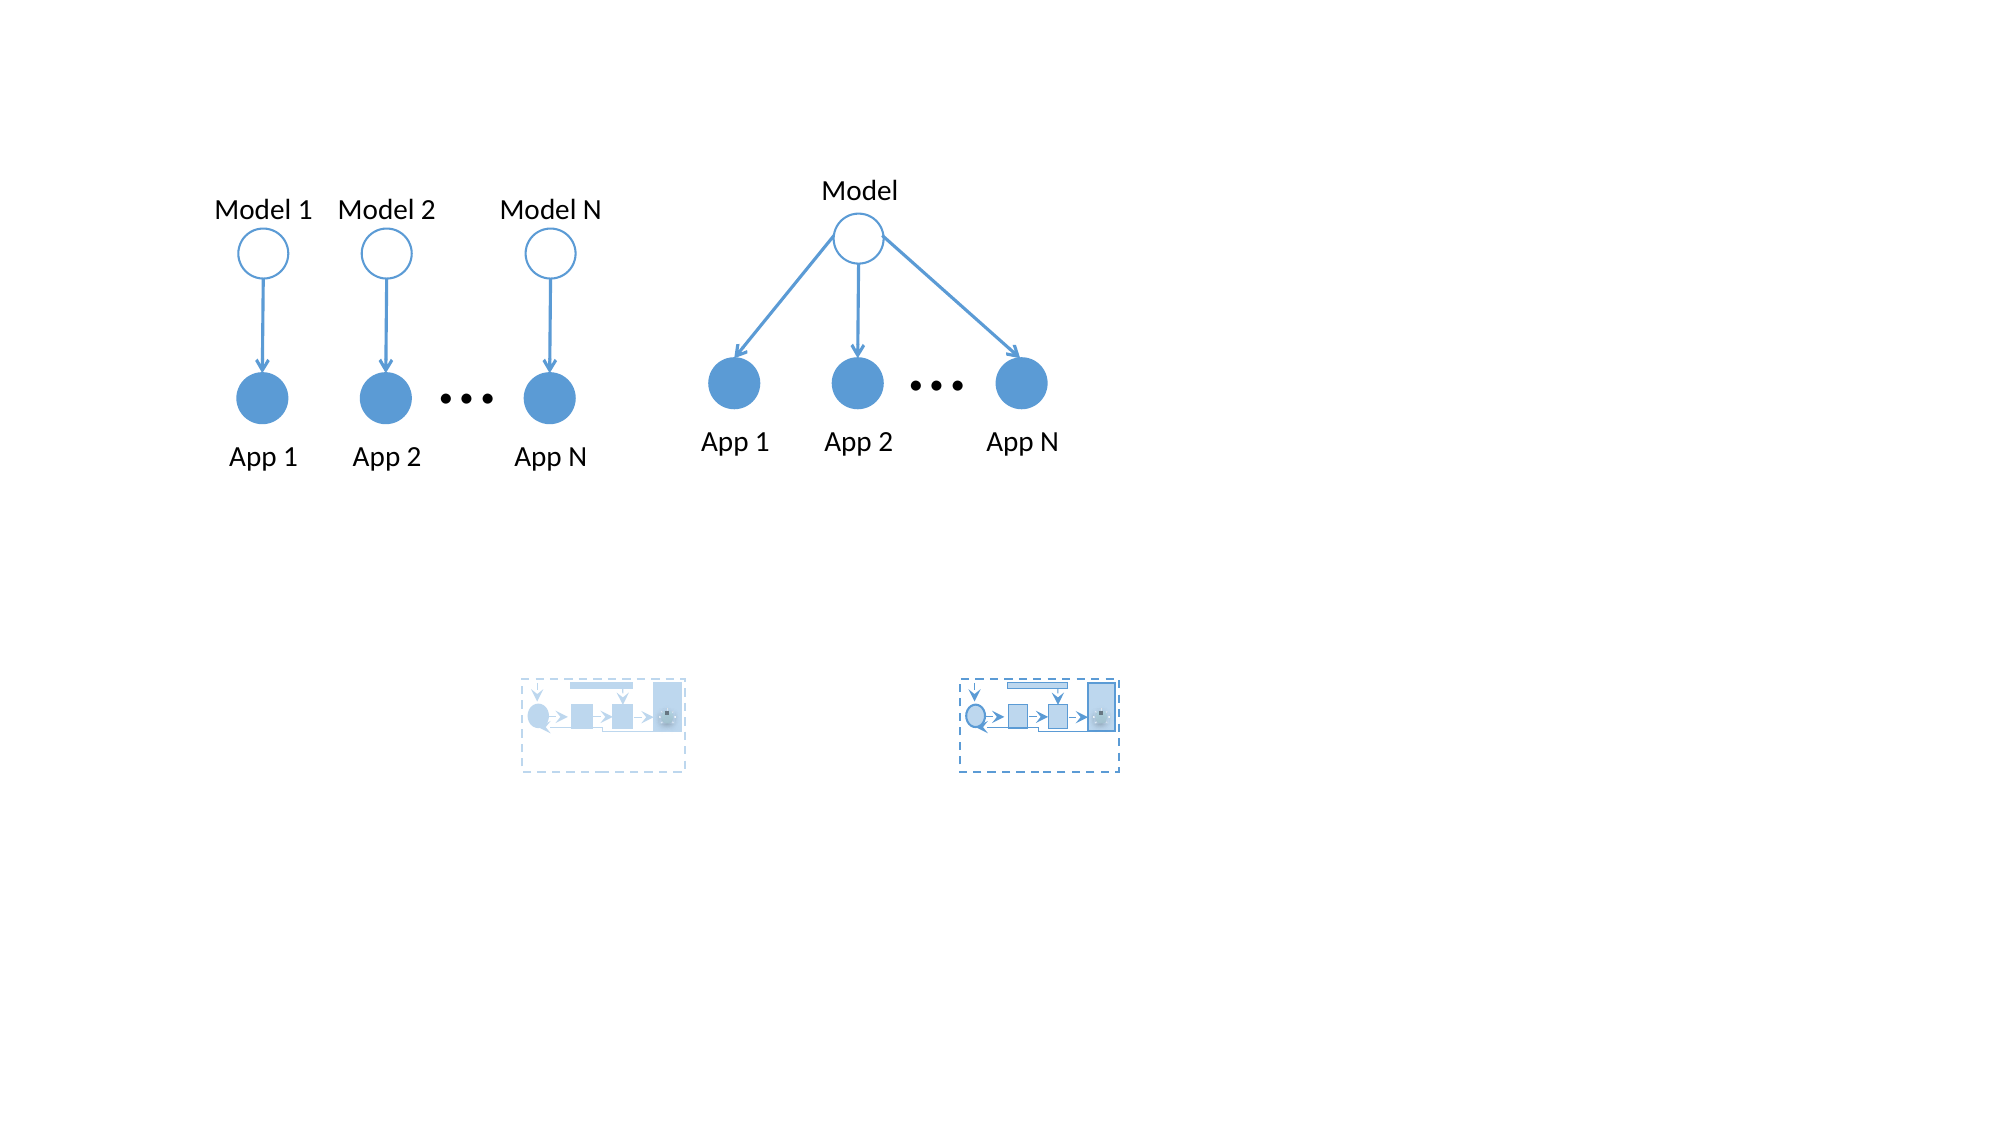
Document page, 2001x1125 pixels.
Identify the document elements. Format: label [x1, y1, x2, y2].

text_box [660, 163, 1099, 465]
text_box [175, 182, 639, 480]
text_box [959, 678, 1119, 772]
text_box [521, 678, 686, 772]
